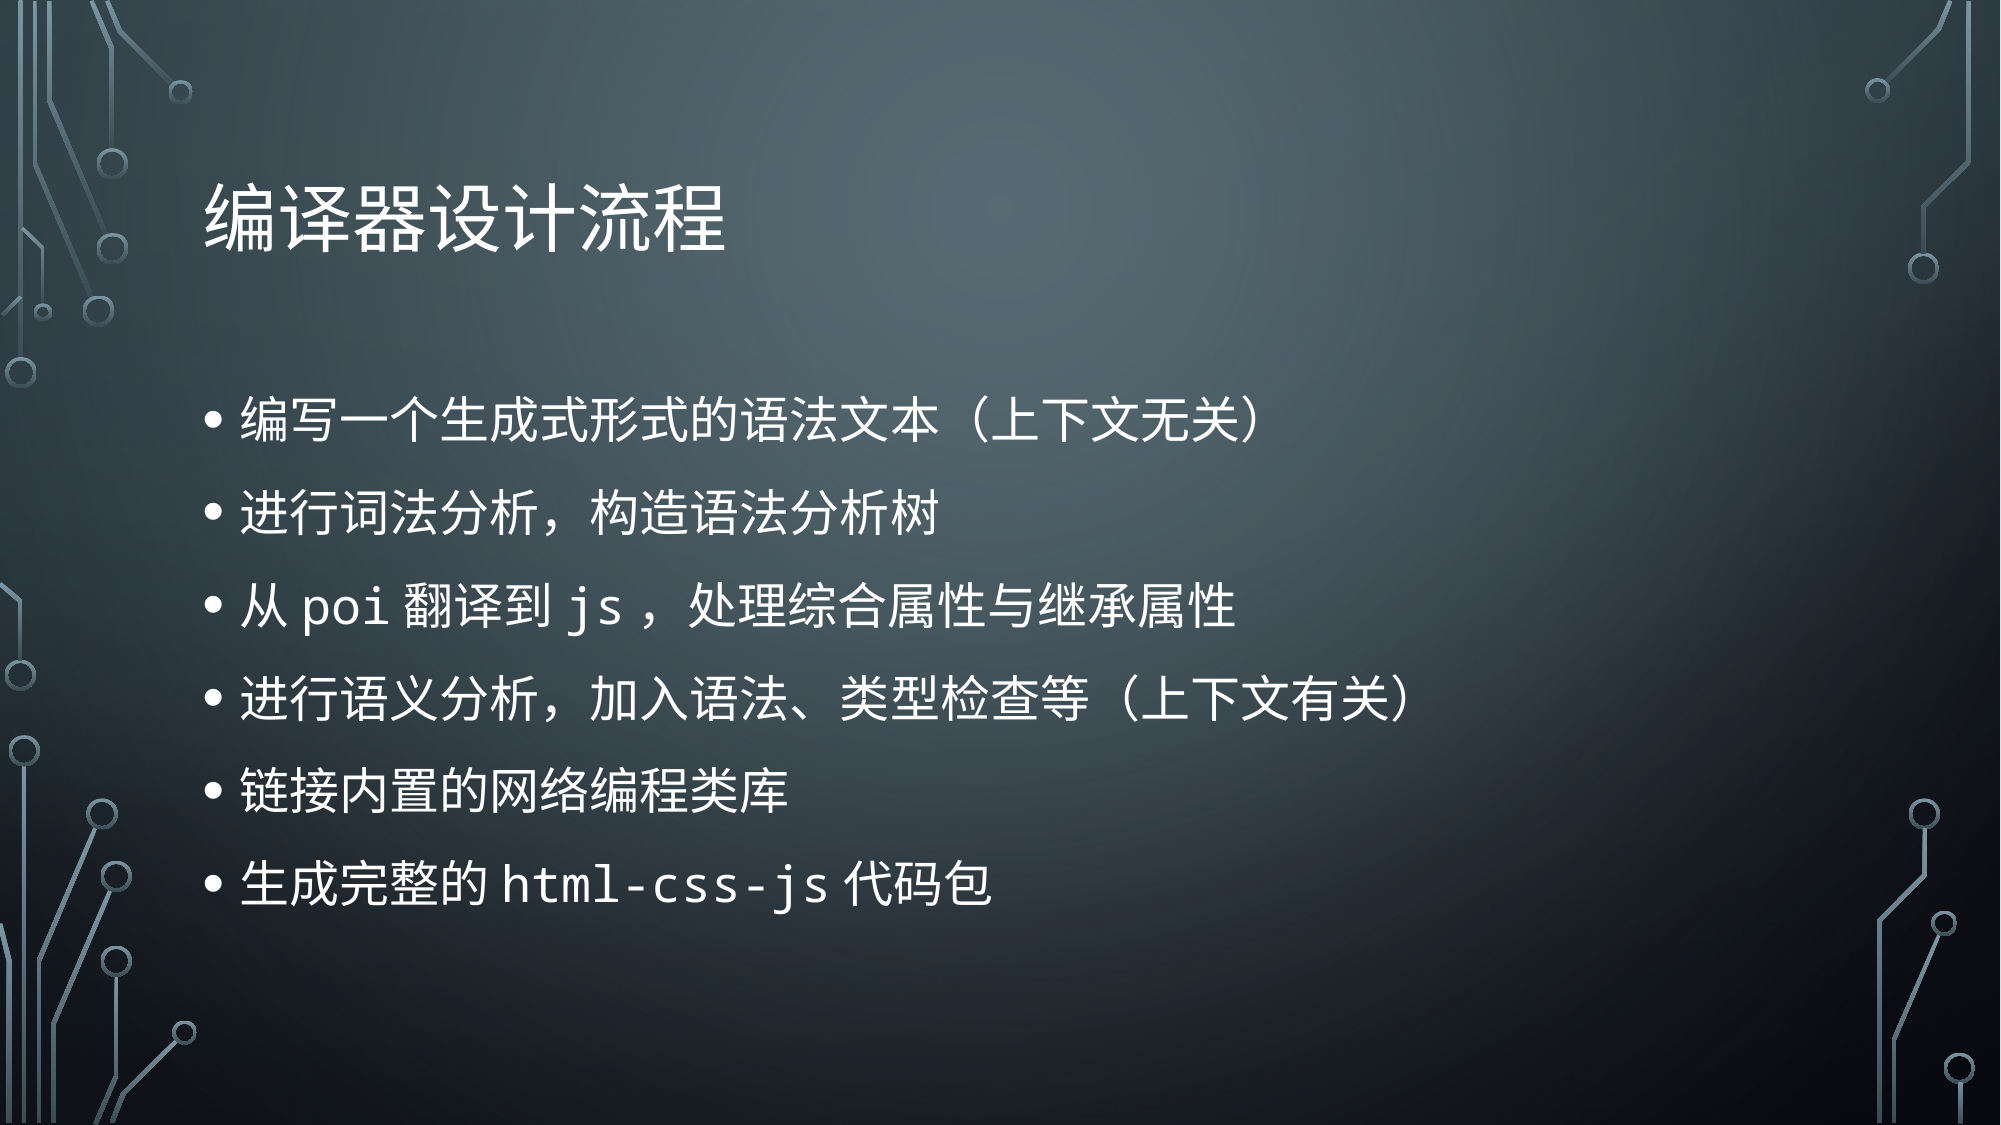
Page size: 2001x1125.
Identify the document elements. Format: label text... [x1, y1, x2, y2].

title 编译器设计流程 [187, 101, 1813, 344]
list 编写一个生成式形式的语法文本（上下文无关） 进行词法分析，构造语法分析树 从poi翻译到js，处理综合属性与继承属性 进行语义分析，加入语法、类型检查等（上下文有关） 链接内置的网络编程类库 生成完整的html-css-js代码包 [187, 369, 1813, 950]
